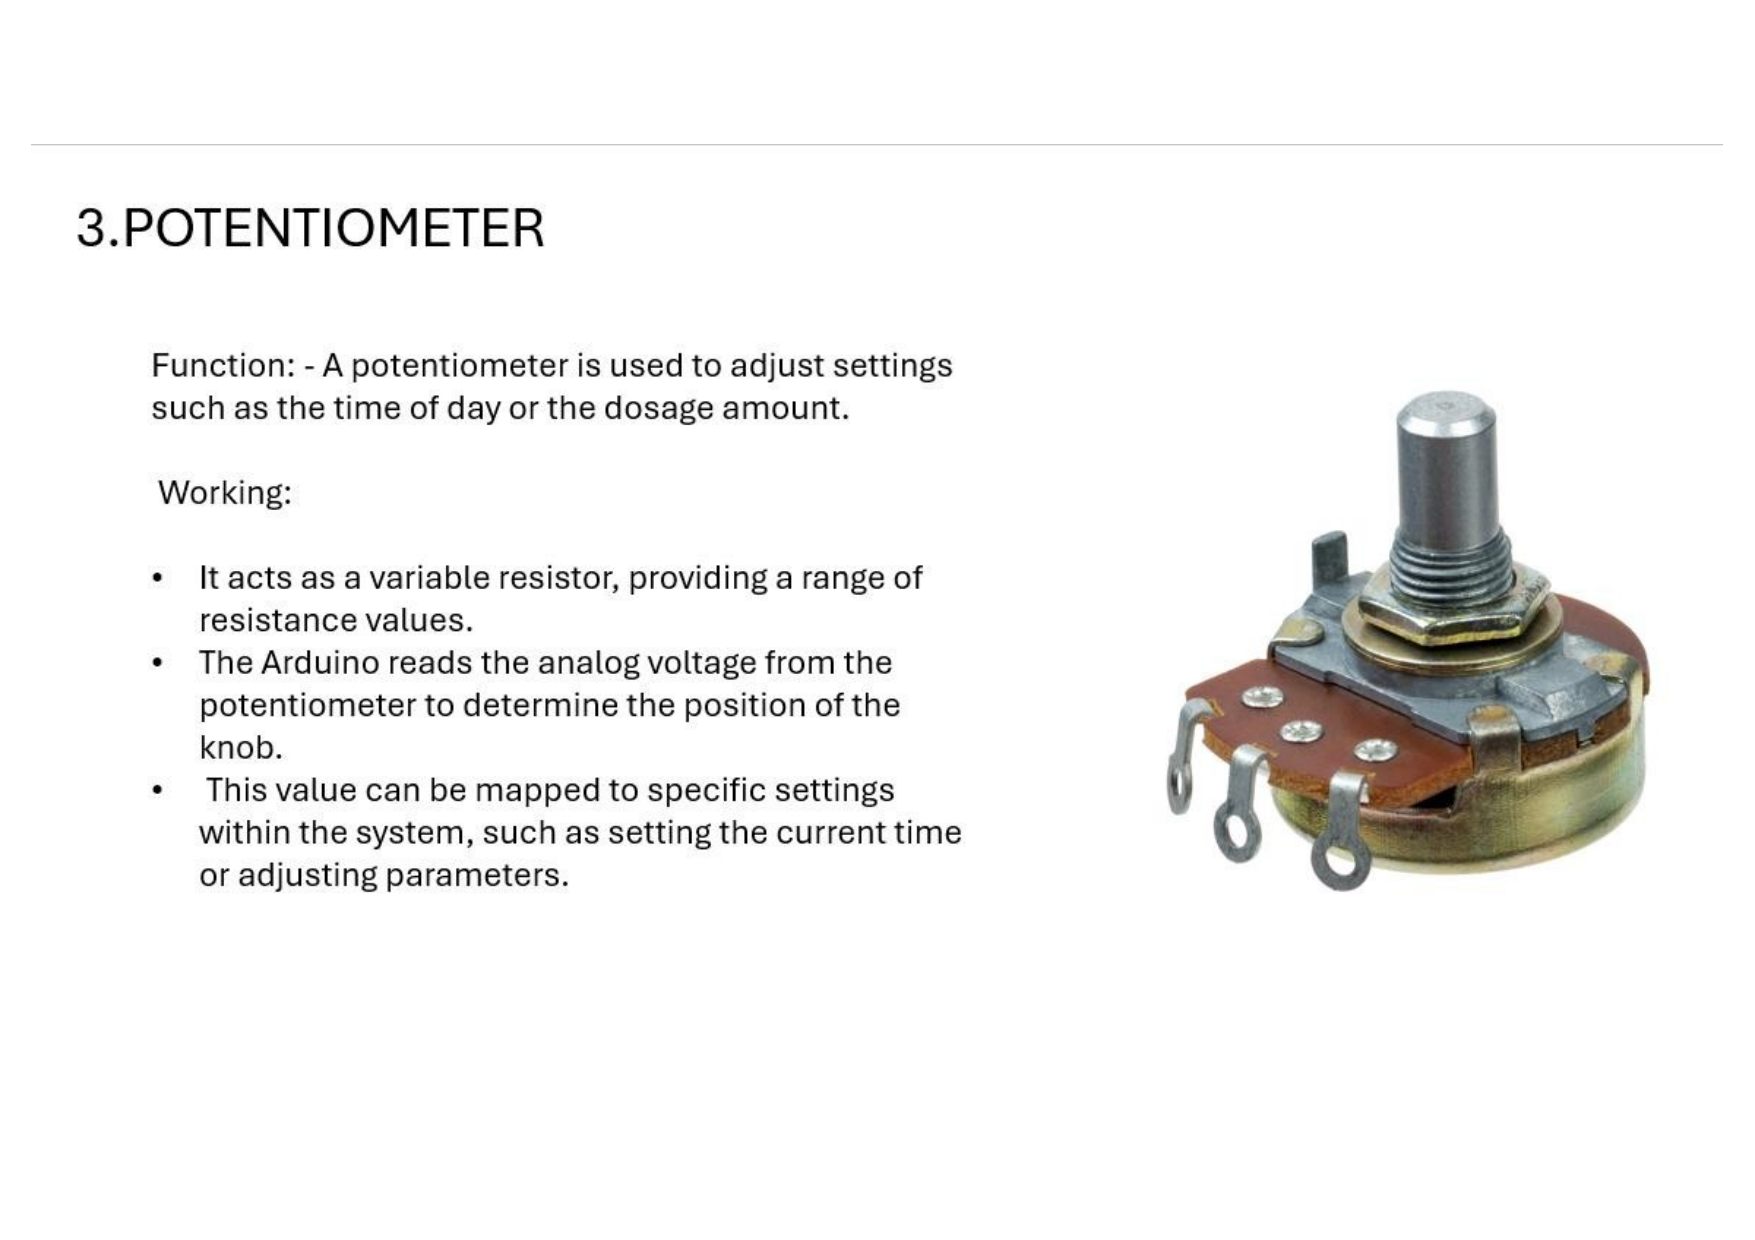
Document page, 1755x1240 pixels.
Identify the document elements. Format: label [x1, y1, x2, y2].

picture [30, 144, 1724, 895]
